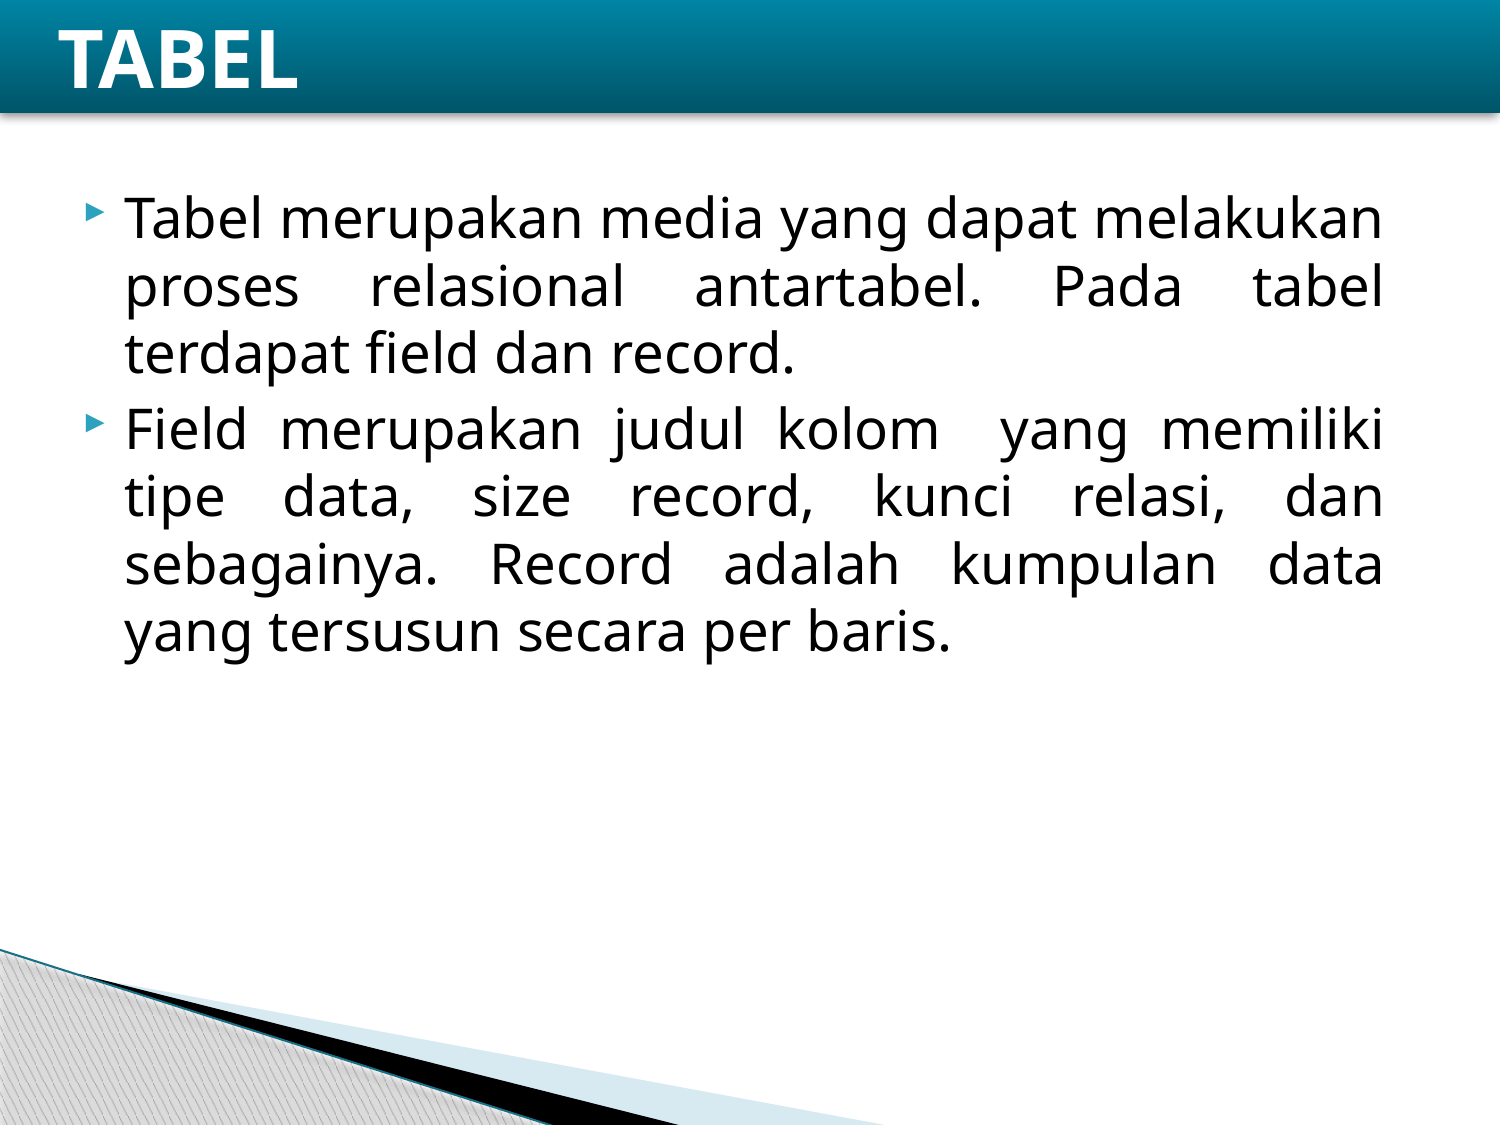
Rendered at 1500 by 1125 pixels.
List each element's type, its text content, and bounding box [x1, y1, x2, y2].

list Tabel merupakan media yang dapat melakukan proses relasional antartabel. Pada tabel terdapat field dan record. Field merupakan judul kolom yang memiliki tipe data, size record, kunci relasi, dan sebagainya. Record adalah kumpulan data yang tersusun secara per baris. [50, 174, 1400, 918]
title TABEL [0, 0, 1500, 113]
